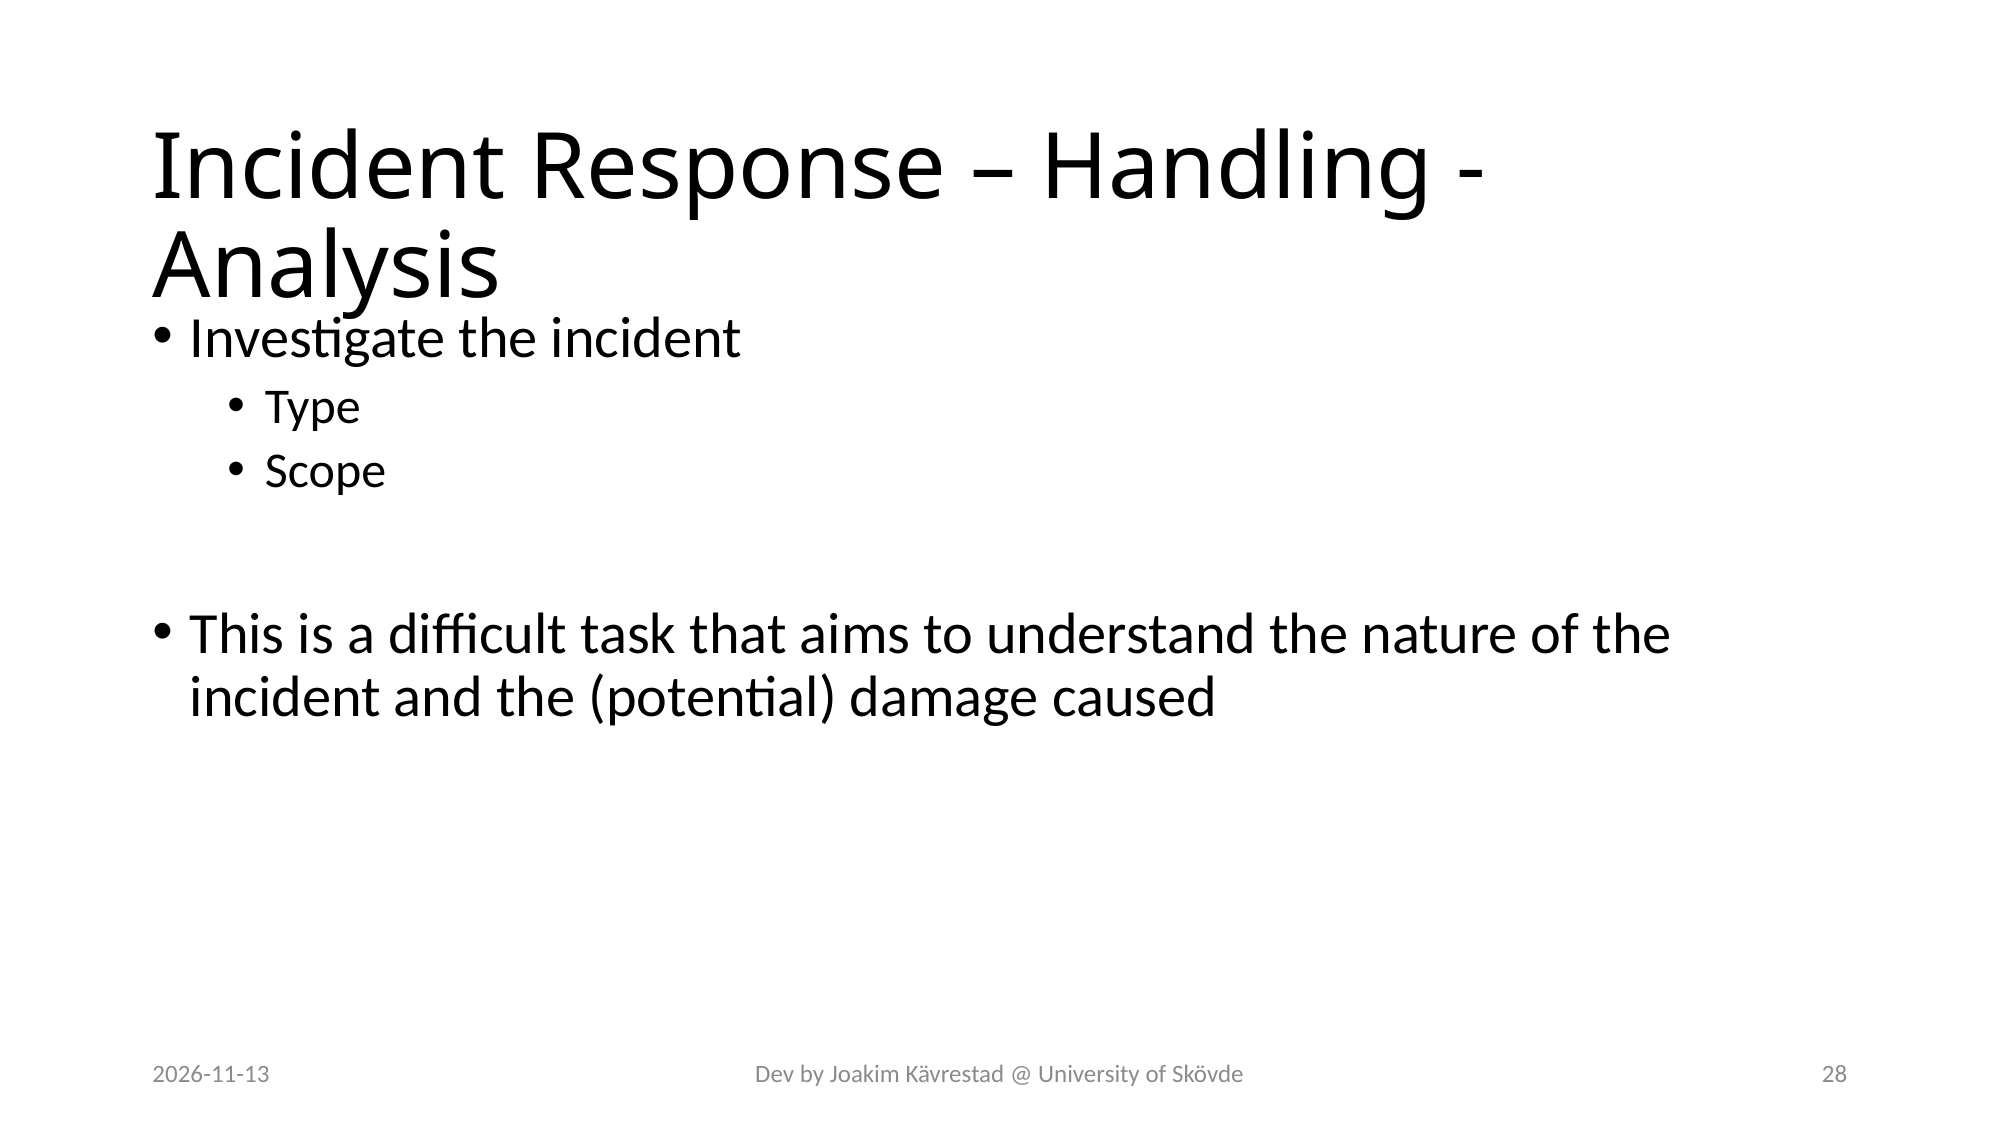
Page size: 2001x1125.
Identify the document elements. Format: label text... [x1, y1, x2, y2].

slide_number 28 [1412, 1042, 1863, 1103]
list Investigate the incident Type Scope This is a difficult task that aims to understand the nature of the incident and the (potential) damage caused [137, 299, 1863, 1014]
title Incident Response – Handling - Analysis [137, 158, 1863, 278]
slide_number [137, 1042, 588, 1103]
footer Dev by Joakim Kävrestad @ University of Skövde [662, 1042, 1338, 1103]
